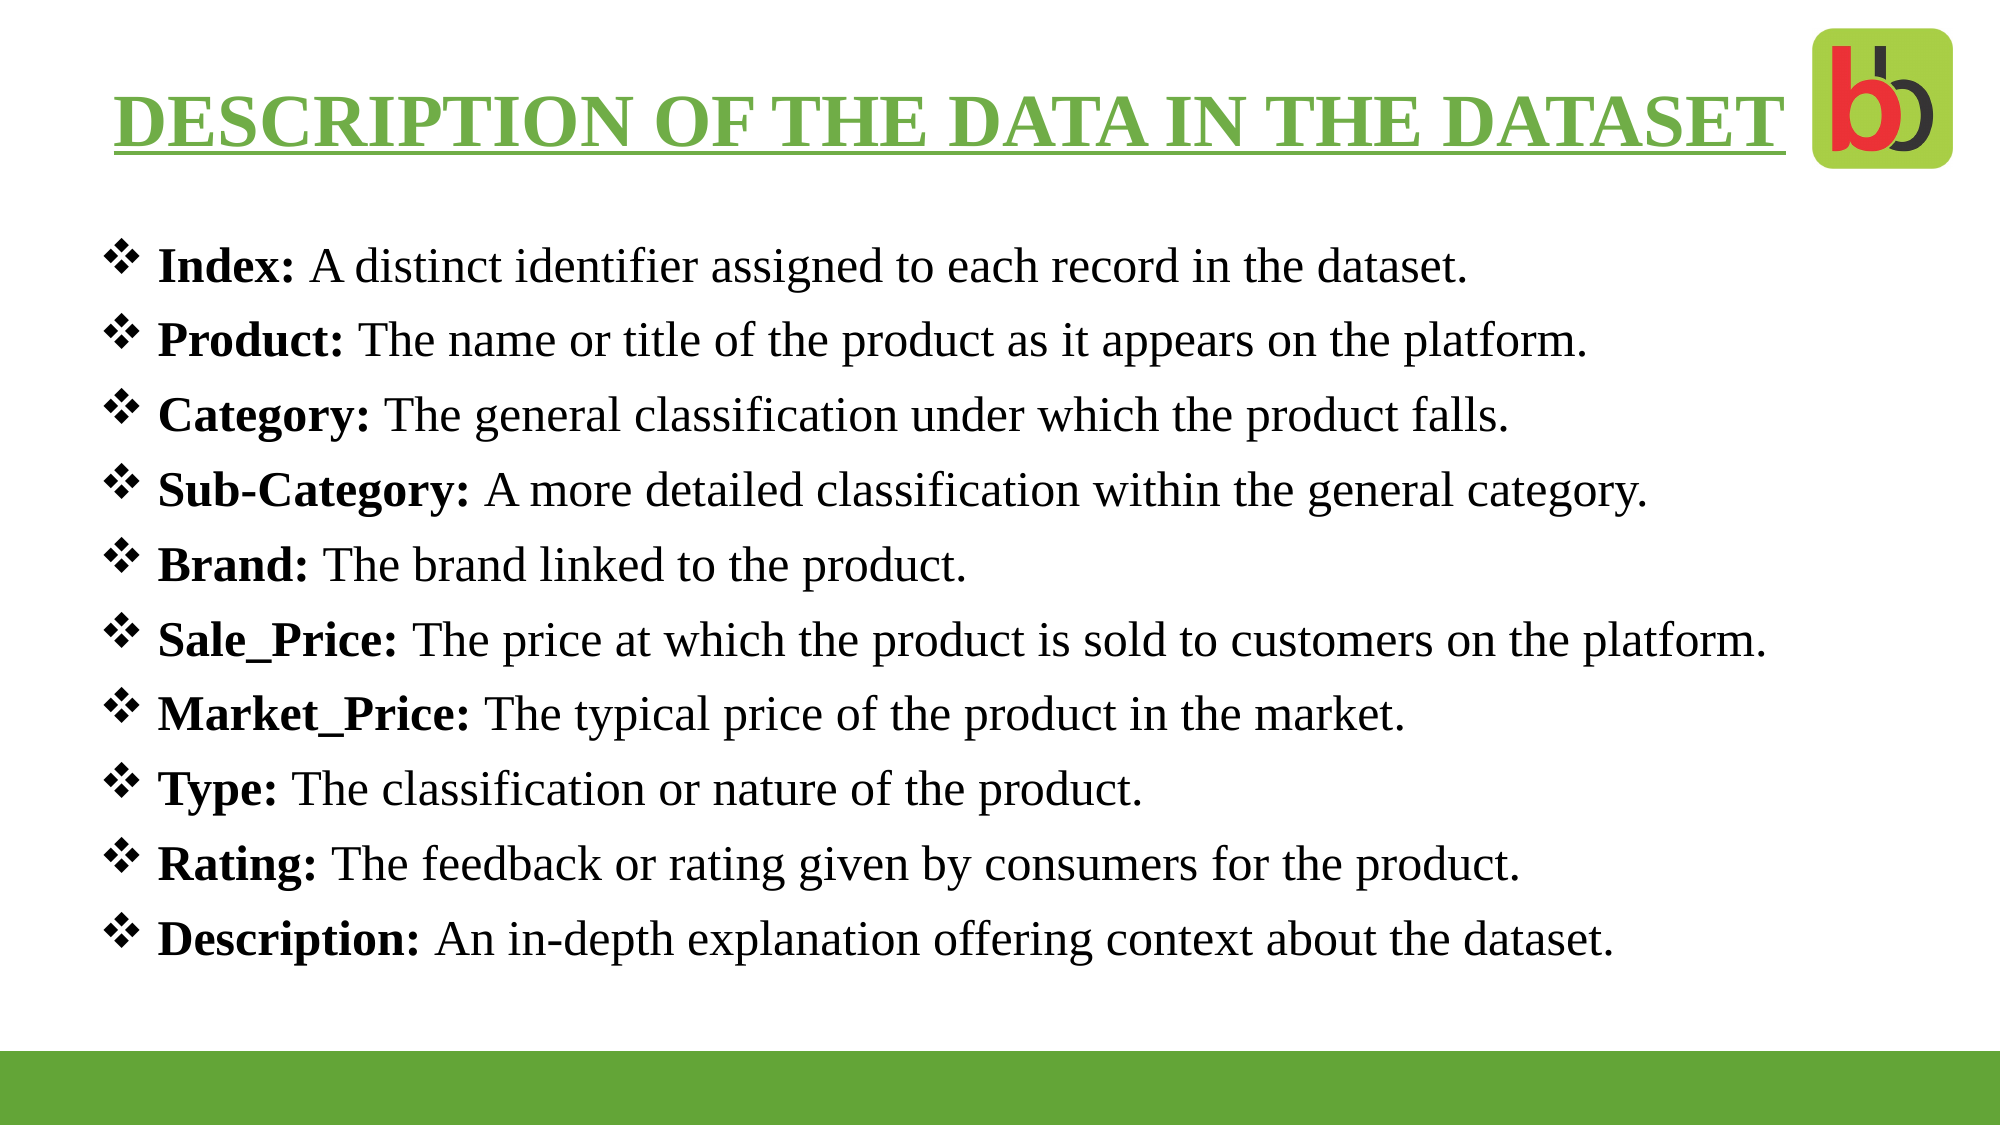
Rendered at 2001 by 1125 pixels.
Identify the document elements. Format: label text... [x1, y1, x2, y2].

text_box Index: A distinct identifier assigned to each record in the dataset. Product: The name or title of the product as it appears on the platform. Category: The general classification under which the product falls. Sub-Category: A more detailed classification within the general category. Brand: The brand linked to the product. Sale_Price: The price at which the product is sold to customers on the platform. Market_Price: The typical price of the product in the market. Type: The classification or nature of the product. Rating: The feedback or rating given by consumers for the product. Description: An in-depth explanation offering context about the dataset. [84, 231, 1891, 1027]
title DESCRIPTION OF THE DATA IN THE DATASET [87, 13, 1813, 231]
picture [1812, 28, 1953, 169]
picture [0, 1050, 2000, 1125]
